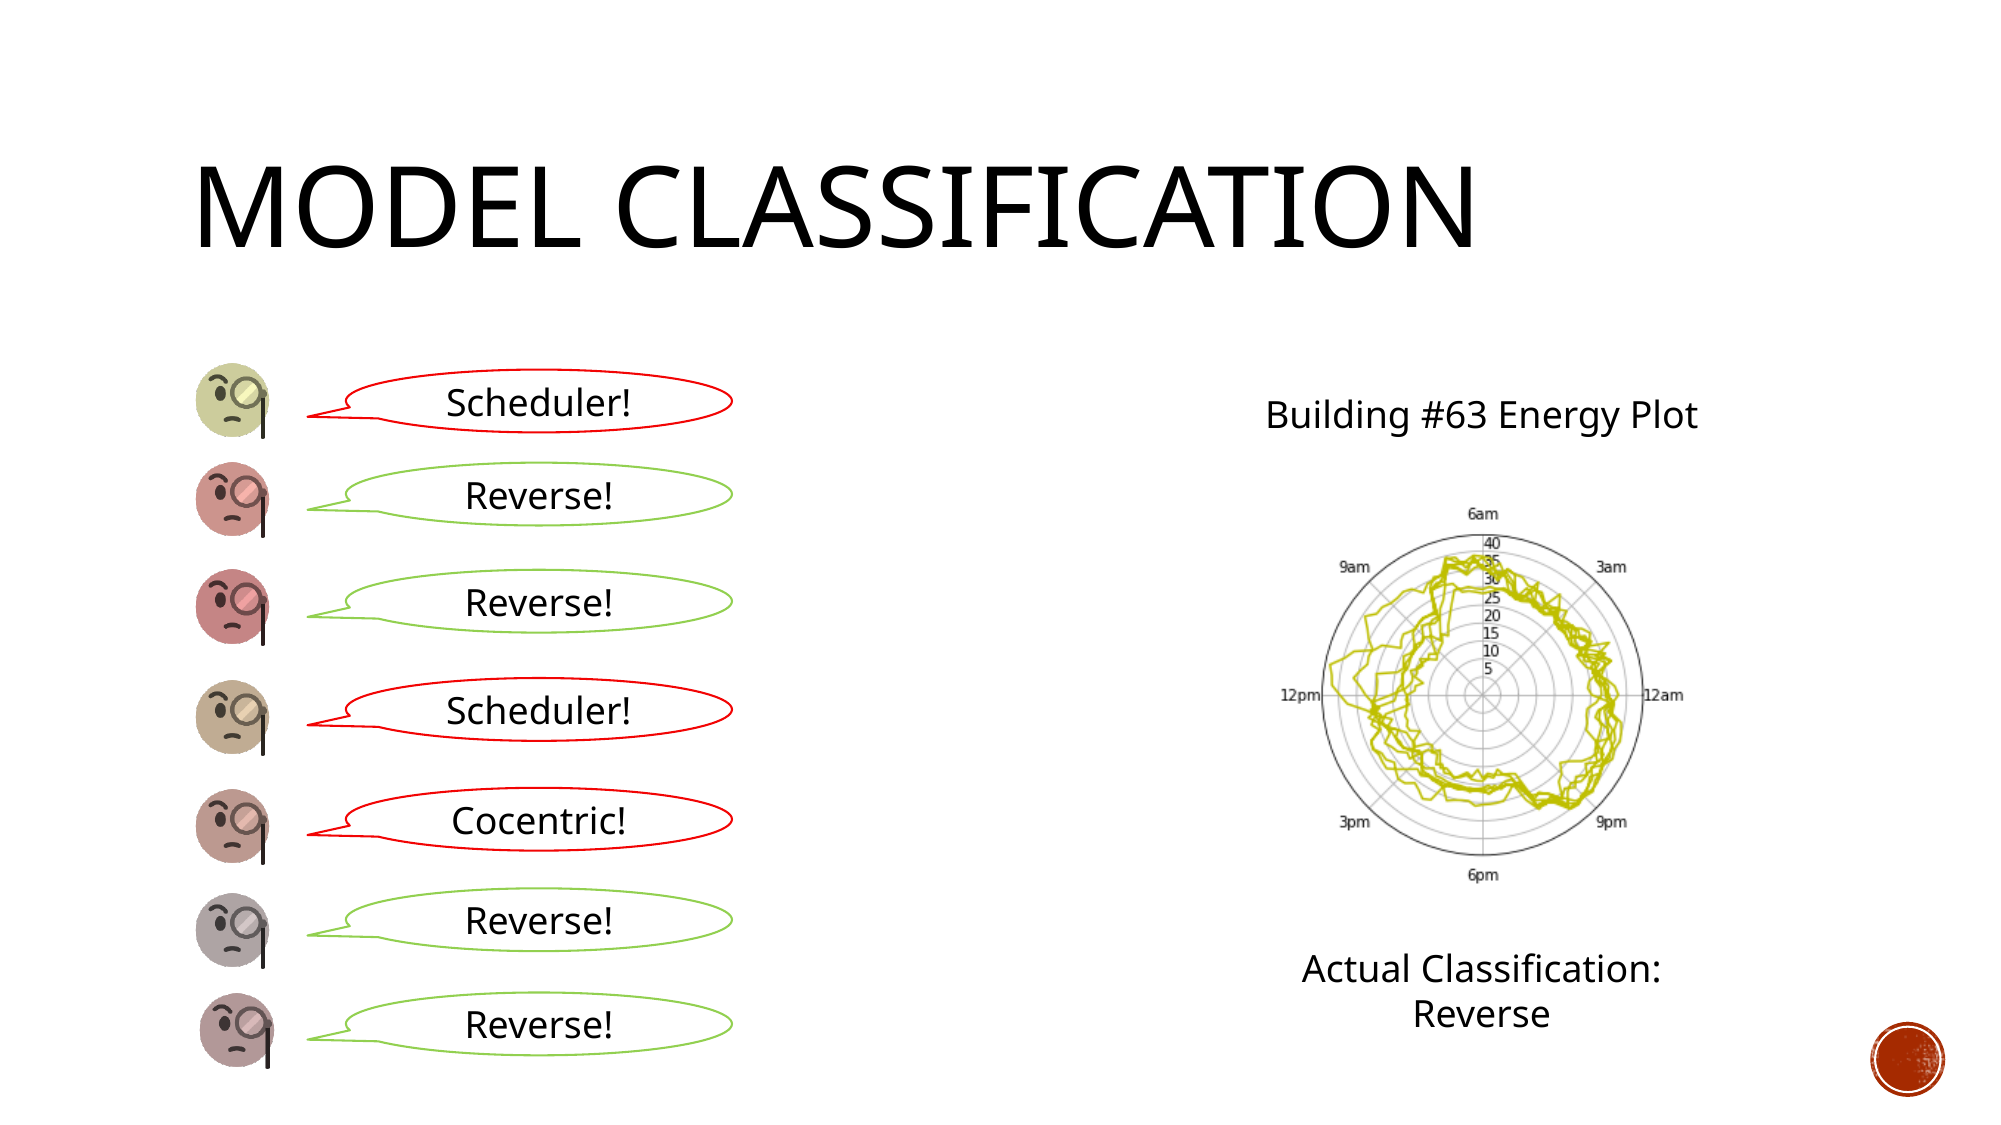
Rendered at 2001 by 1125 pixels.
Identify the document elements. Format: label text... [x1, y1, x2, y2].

text_box Cocentric! [306, 786, 734, 852]
text_box Scheduler! [306, 368, 734, 434]
picture [1270, 494, 1695, 894]
picture [196, 683, 268, 754]
text_box Reverse! [306, 991, 734, 1057]
title Model Classification [175, 79, 1826, 344]
picture [196, 896, 268, 967]
picture [196, 572, 268, 643]
text_box Reverse! [306, 568, 734, 634]
text_box Scheduler! [306, 676, 734, 742]
picture [196, 465, 268, 536]
text_box Actual Classification: Reverse [1229, 937, 1735, 1043]
text_box Reverse! [306, 887, 734, 953]
text_box Building #63 Energy Plot [1229, 383, 1735, 444]
picture [201, 995, 272, 1067]
picture [196, 791, 268, 862]
text_box Reverse! [306, 461, 734, 527]
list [196, 365, 268, 437]
